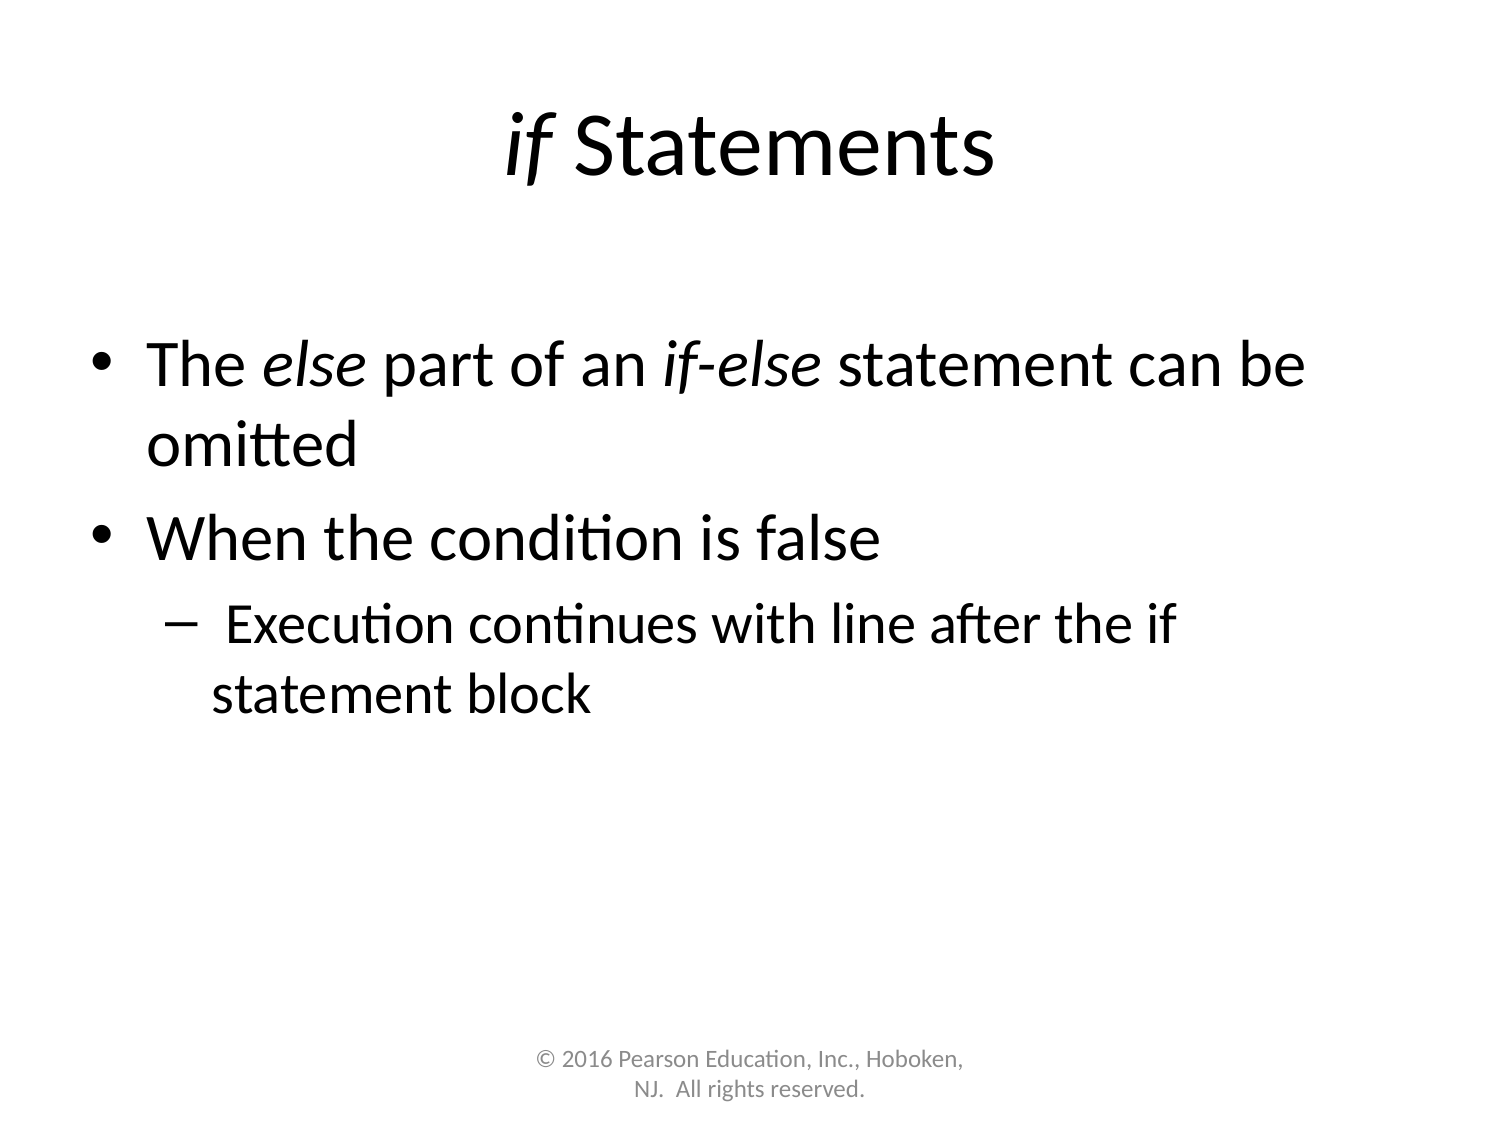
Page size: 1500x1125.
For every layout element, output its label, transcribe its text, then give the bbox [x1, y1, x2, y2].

footer © 2016 Pearson Education, Inc., Hoboken, NJ. All rights reserved. [512, 1042, 988, 1103]
list The else part of an if-else statement can be omitted When the condition is false Execution continues with line after the if statement block [75, 312, 1425, 1005]
title if Statements [75, 45, 1425, 233]
